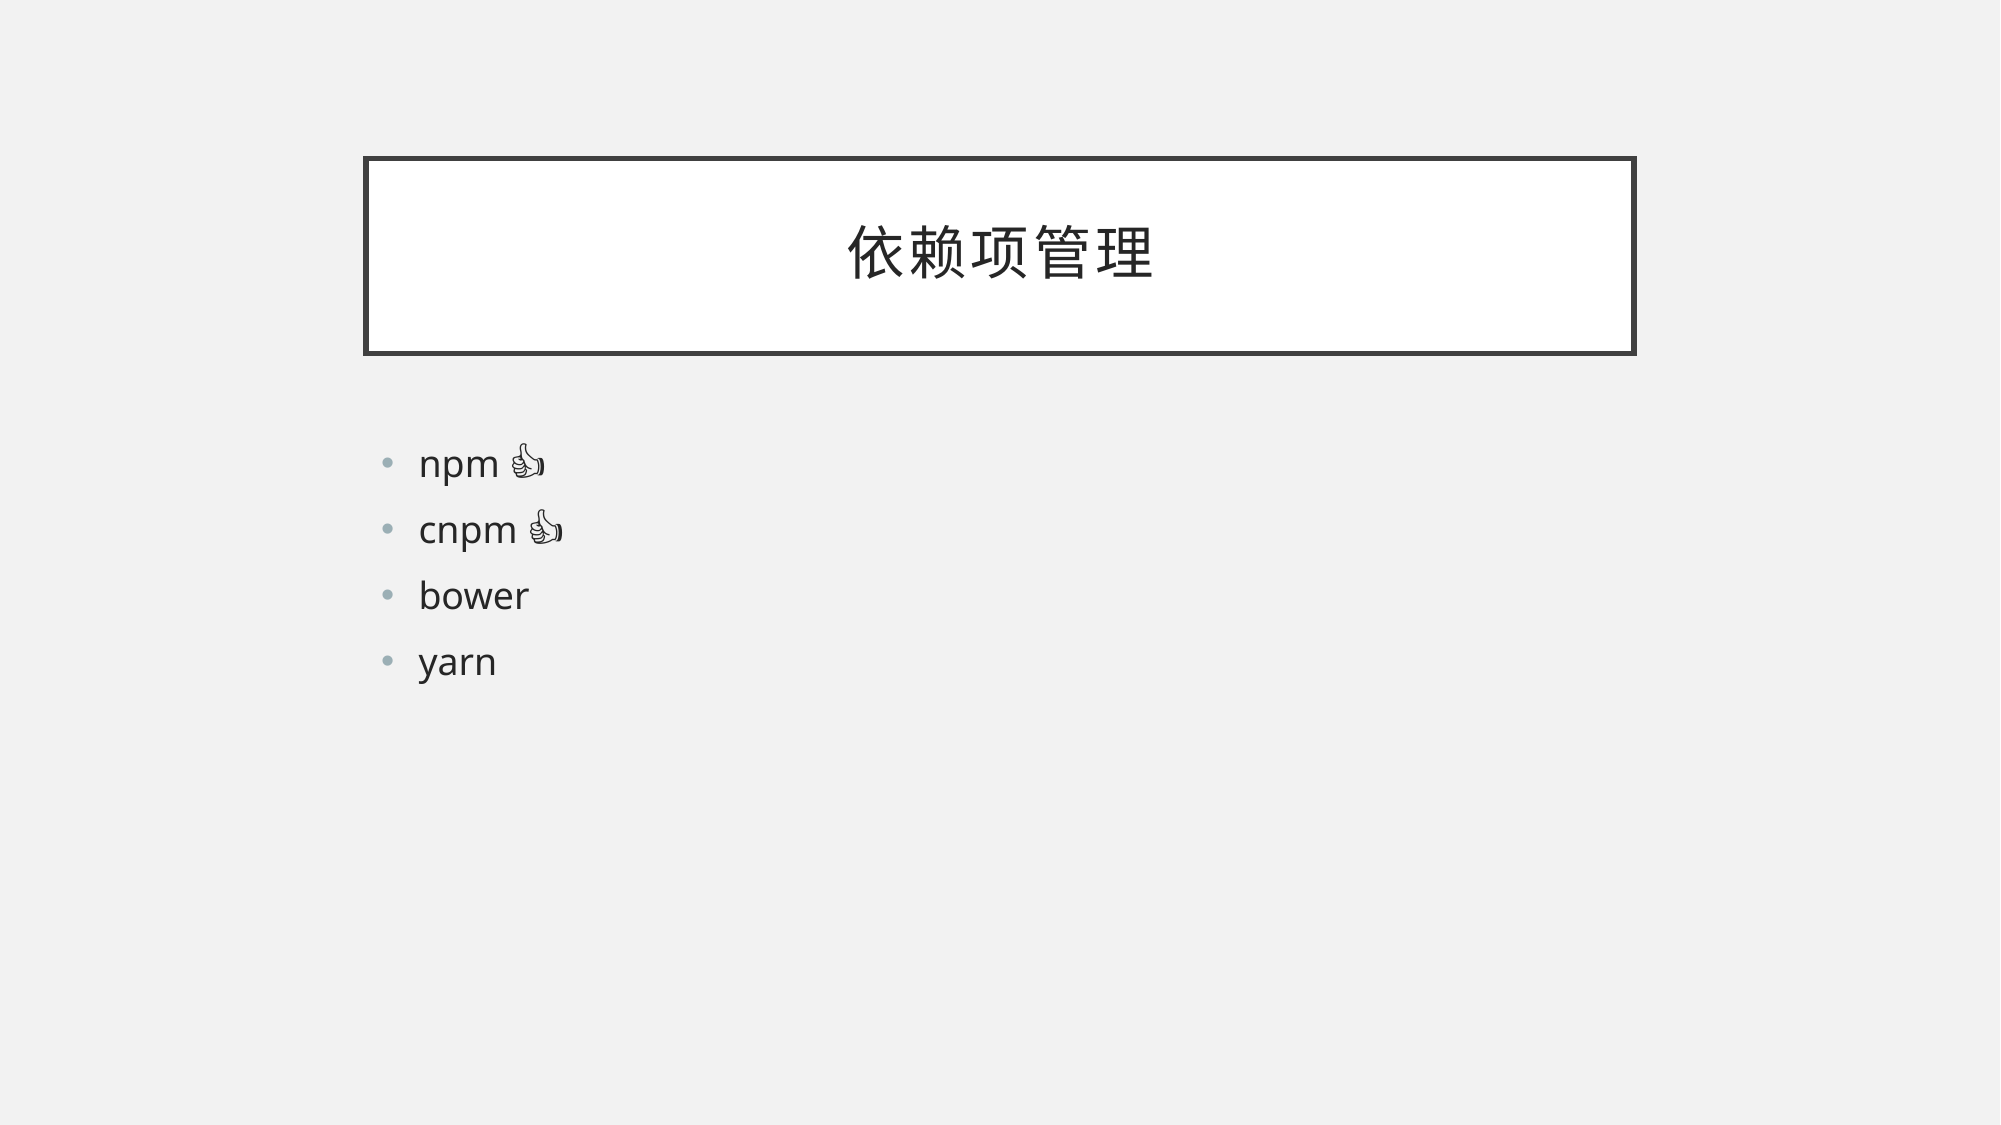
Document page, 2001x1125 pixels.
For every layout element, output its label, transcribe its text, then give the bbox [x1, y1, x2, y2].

list npm 👍 cnpm 👍 bower yarn [366, 432, 1634, 942]
title 依赖项管理 [363, 156, 1637, 356]
